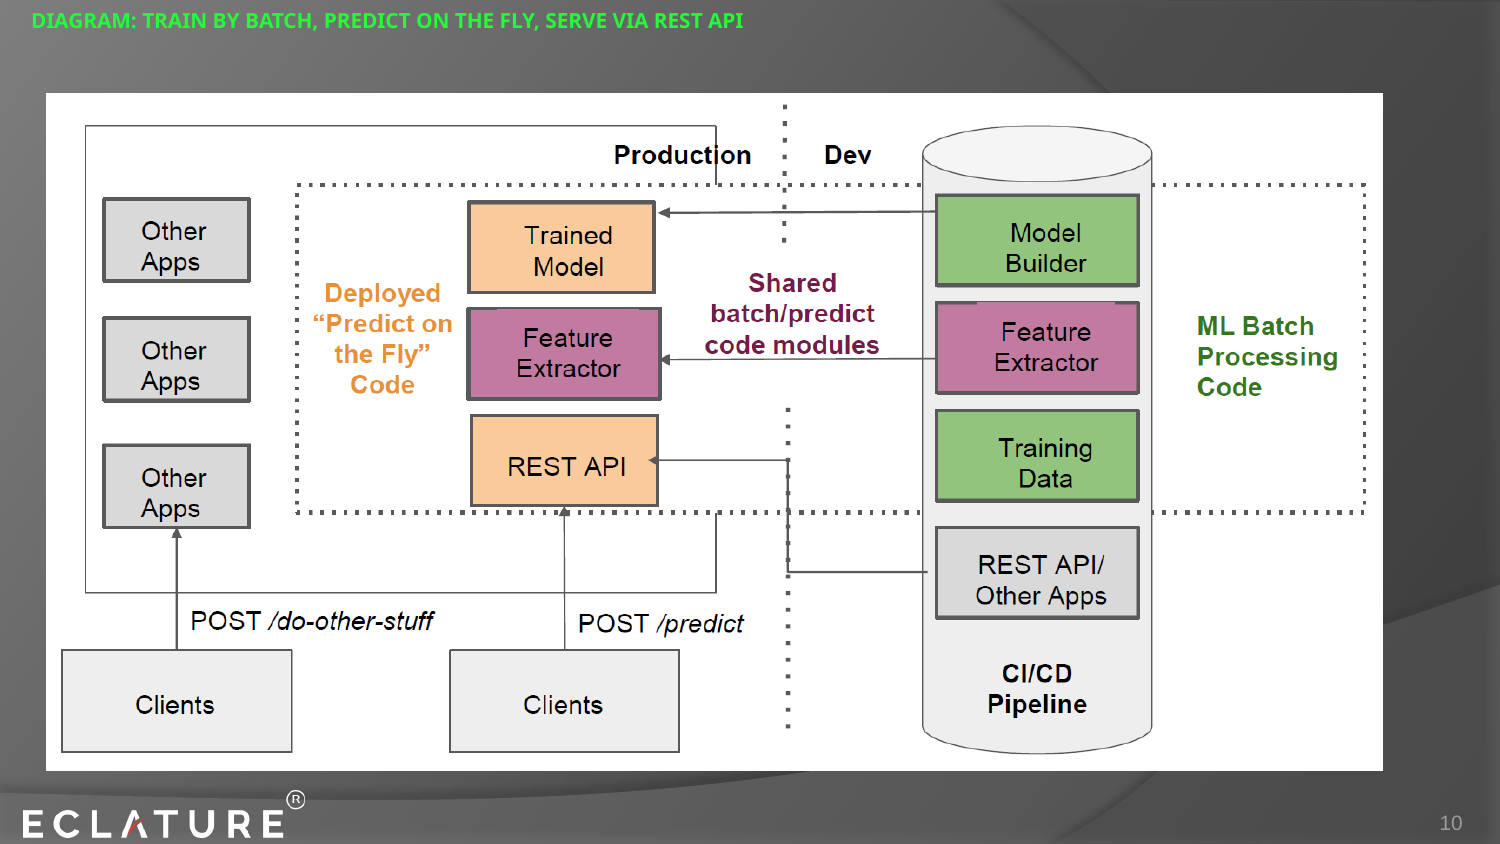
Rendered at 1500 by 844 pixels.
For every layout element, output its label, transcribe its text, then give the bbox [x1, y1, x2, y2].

picture [23, 784, 305, 844]
title Diagram: Train by batch, predict on the fly, serve via REST API [23, 0, 1184, 71]
picture [46, 93, 1383, 771]
slide_number 10 [1337, 790, 1463, 835]
